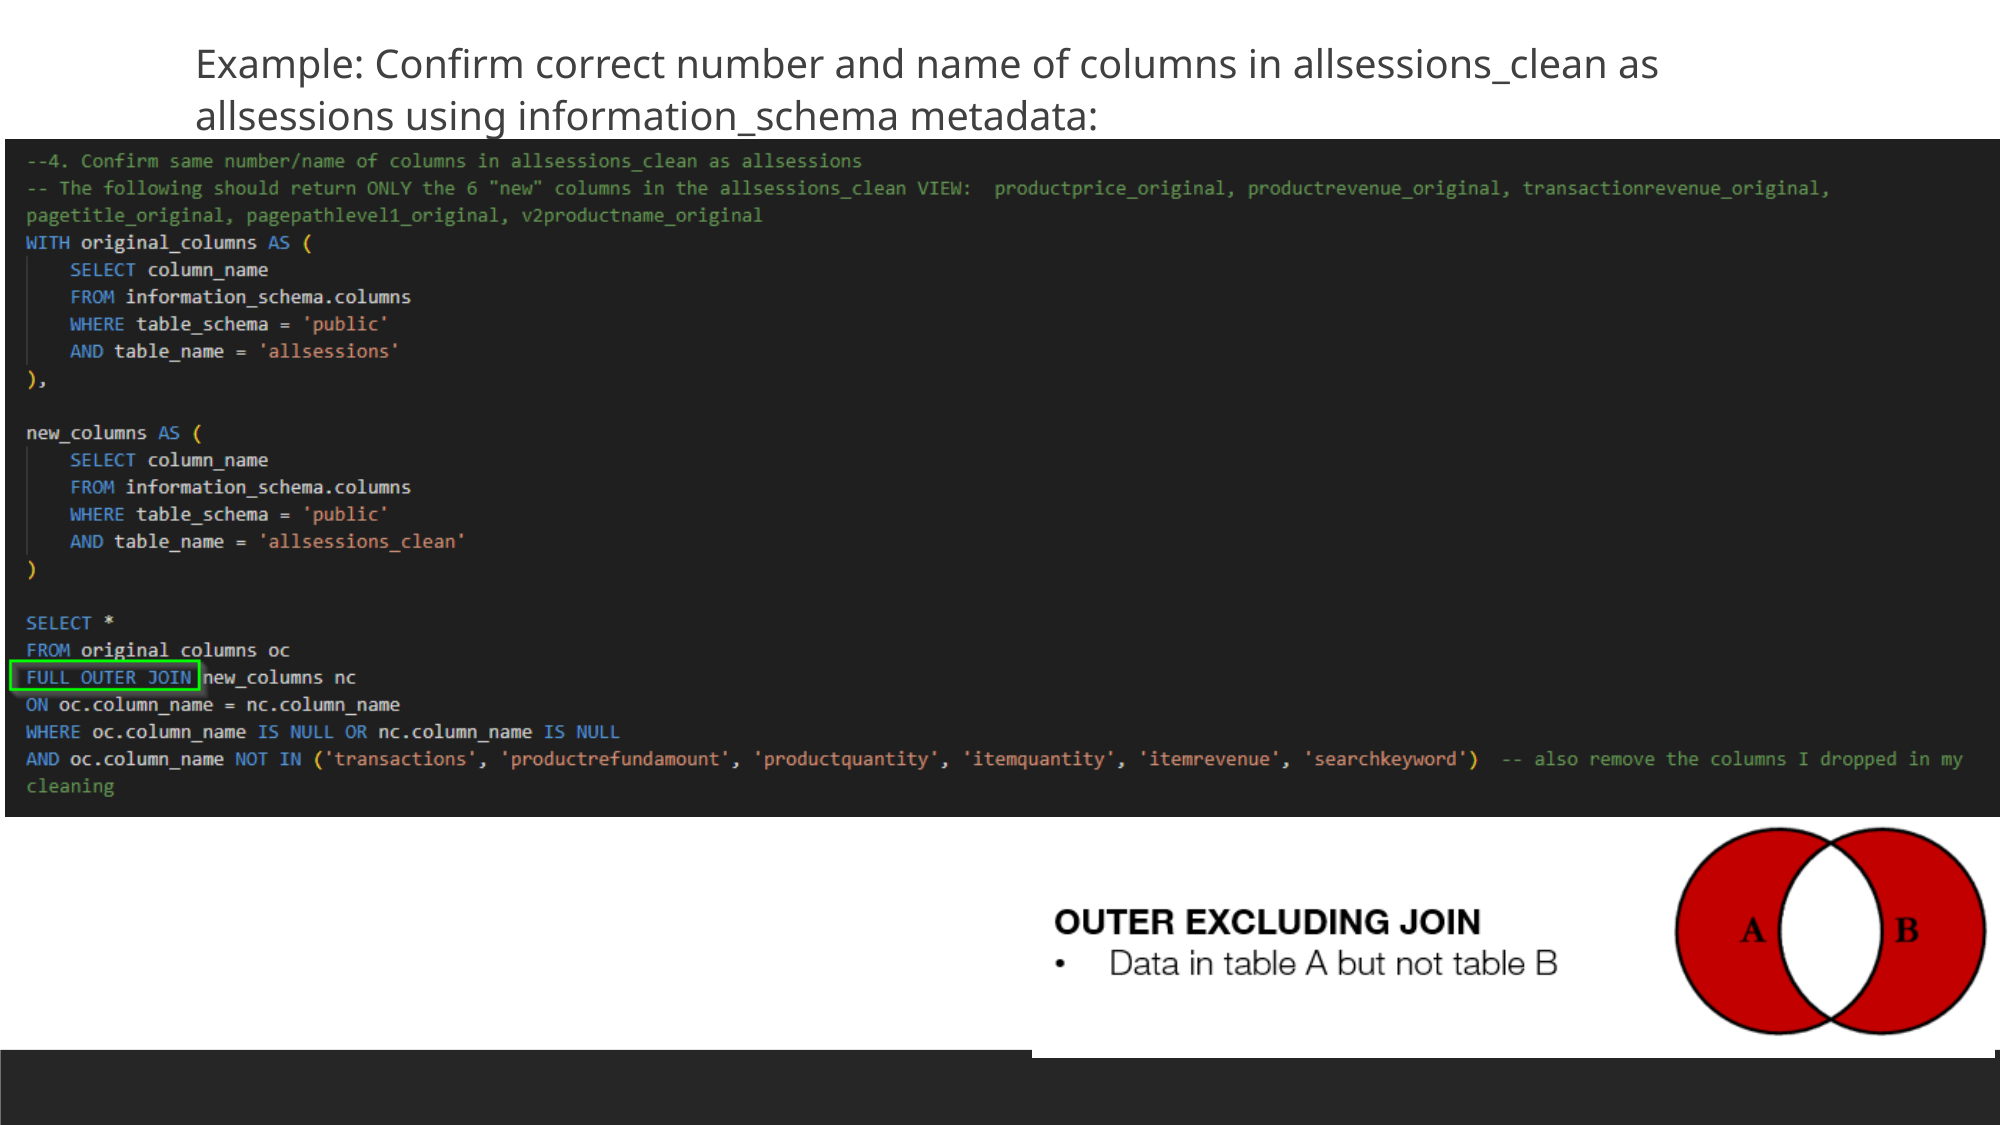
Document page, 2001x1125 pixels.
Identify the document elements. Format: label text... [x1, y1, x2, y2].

picture [4, 138, 2000, 1059]
list Example: Confirm correct number and name of columns in allsessions_clean as allsessions using information_schema metadata: [180, 26, 1830, 136]
